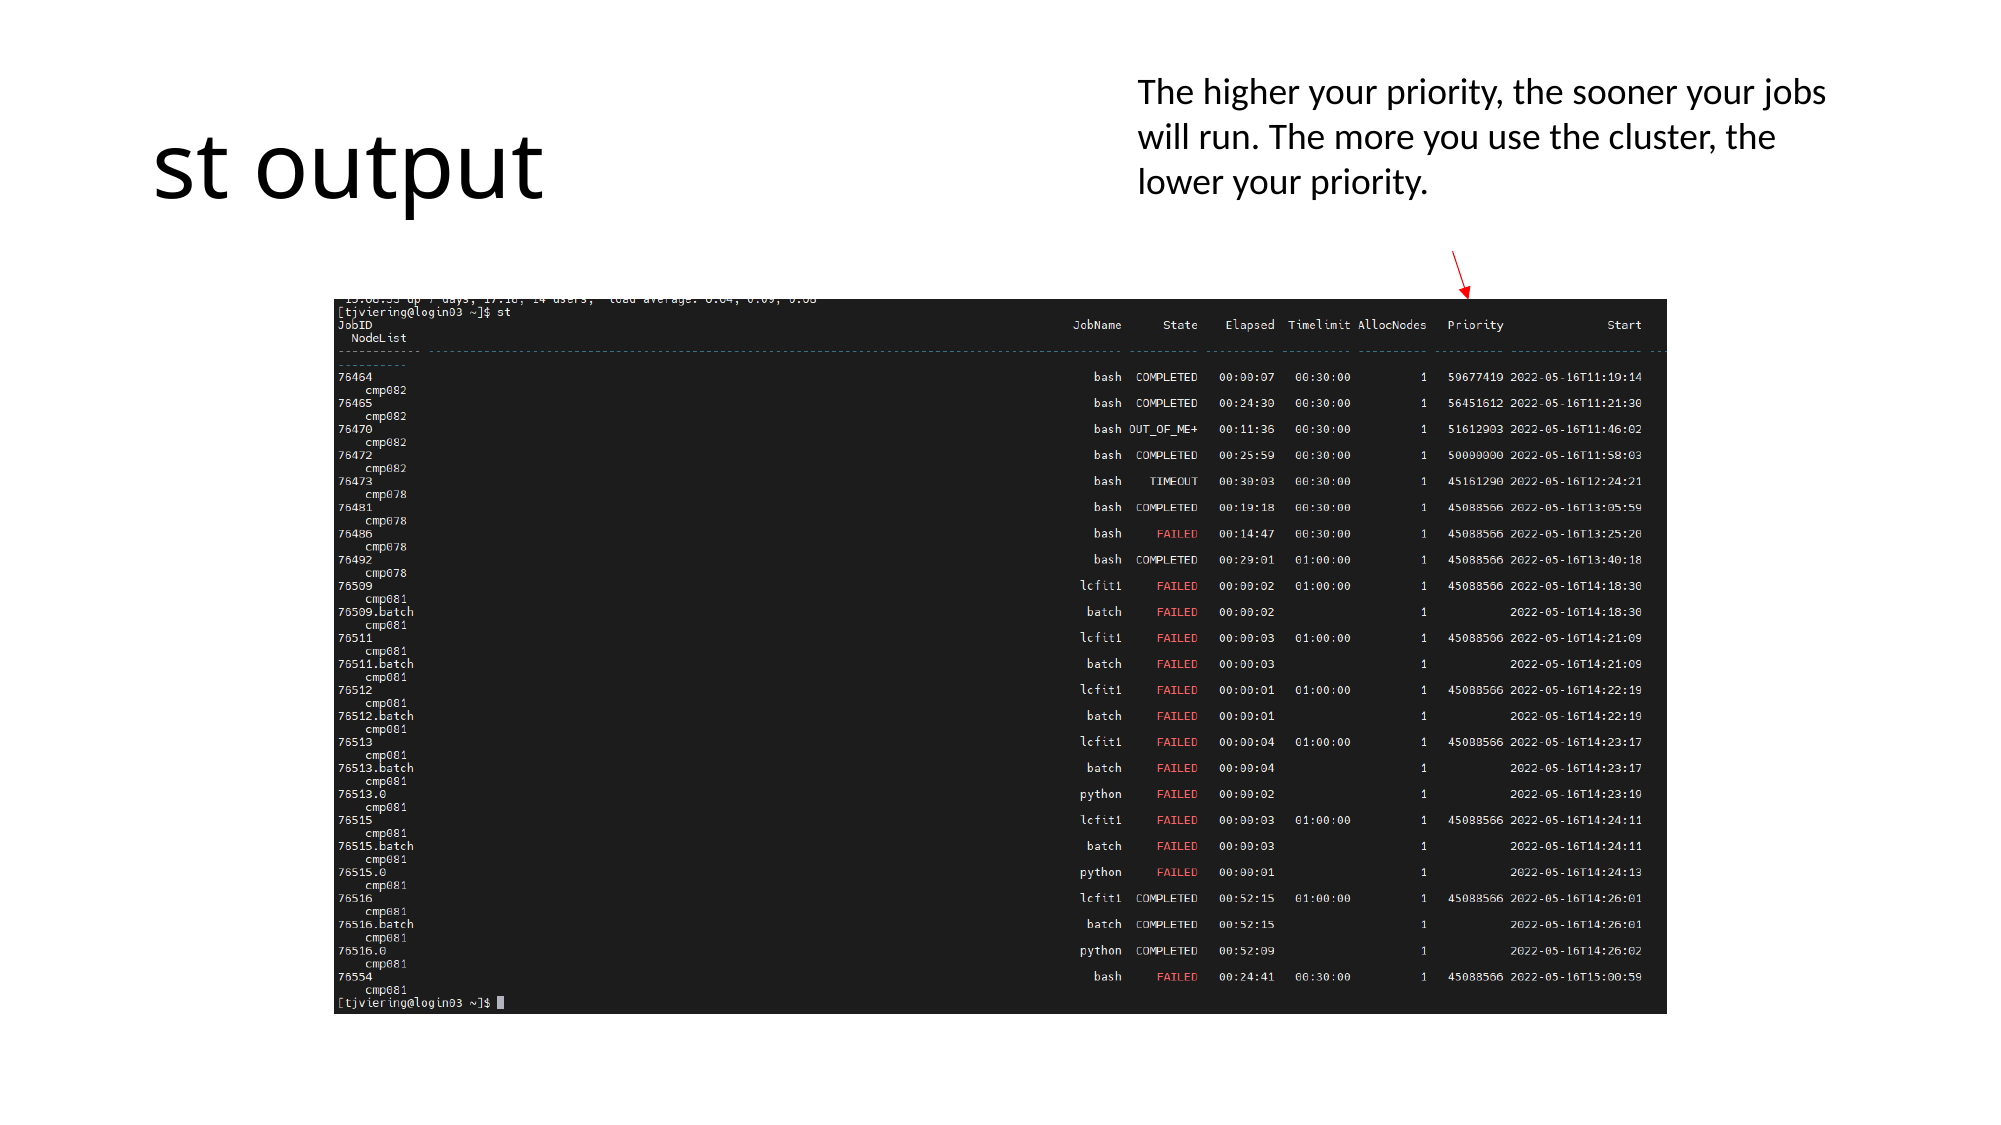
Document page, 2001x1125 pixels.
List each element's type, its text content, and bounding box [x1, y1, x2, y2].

text_box The higher your priority, the sooner your jobs will run. The more you use the cluster, the lower your priority. [1122, 59, 1863, 210]
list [332, 299, 1667, 1014]
title st output [137, 59, 1863, 278]
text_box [1452, 251, 1469, 300]
